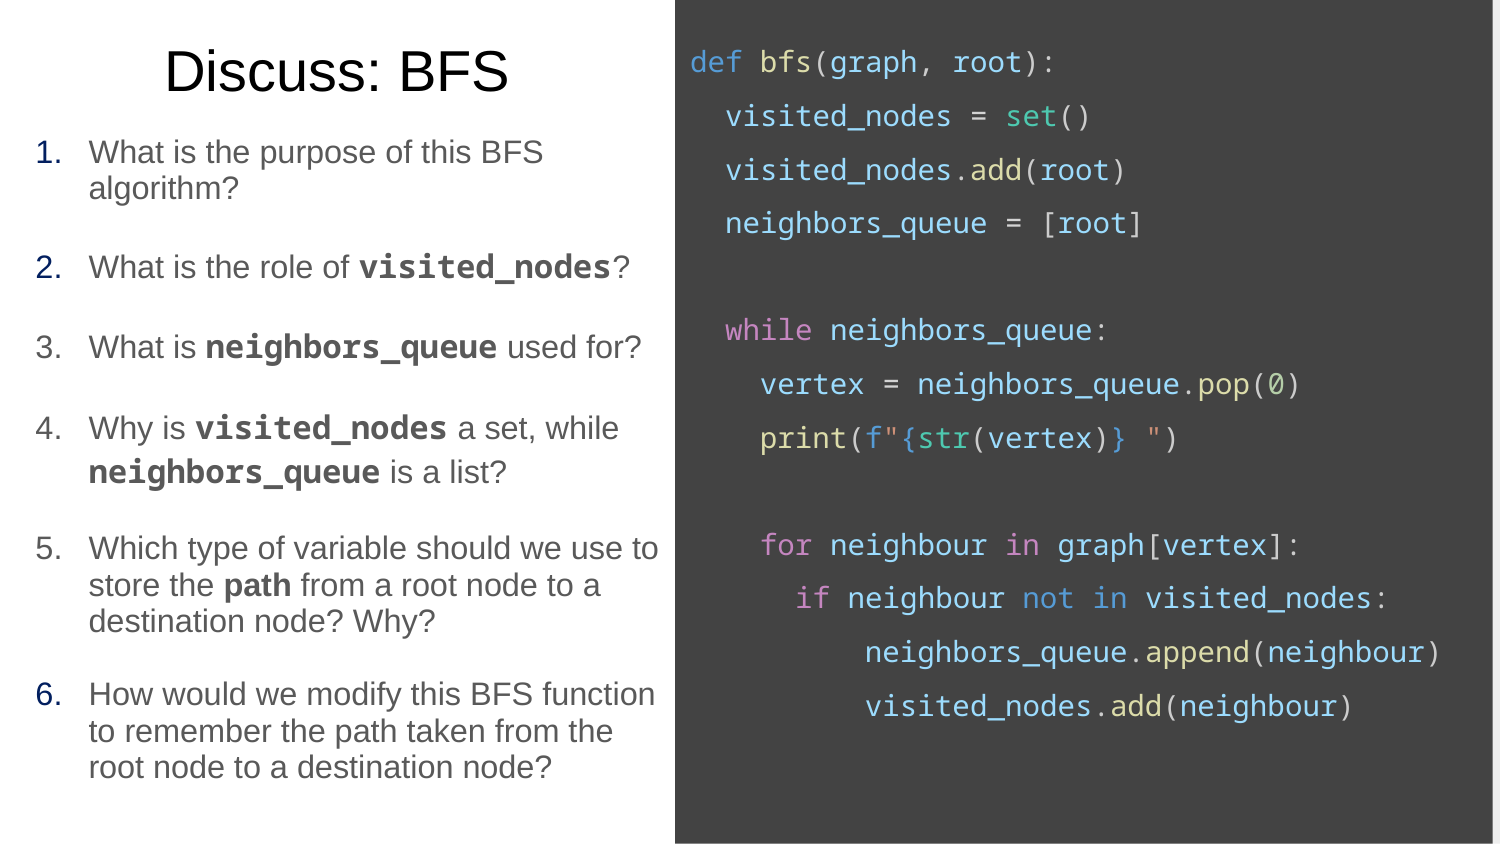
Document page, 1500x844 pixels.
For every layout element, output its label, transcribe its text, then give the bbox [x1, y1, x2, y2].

subtitle What is the purpose of this BFS algorithm? What is the role of visited_nodes? What is neighbors_queue used for? Why is visited_nodes a set, while neighbors_queue is a list? Which type of variable should we use to store the path from a root node to a destination node? Why? How would we modify this BFS function to remember the path taken from the root node to a destination node? [0, 118, 675, 820]
title Discuss: BFS [0, 23, 675, 118]
list def bfs(graph, root): visited_nodes = set() visited_nodes.add(root) neighbors_queue = [root] while neighbors_queue: vertex = neighbors_queue.pop(0) print(f"{str(vertex)} ") for neighbour in graph[vertex]: if neighbour not in visited_nodes: neighbors_queue.append(neighbour) visited_nodes.add(neighbour) [675, 0, 1493, 844]
